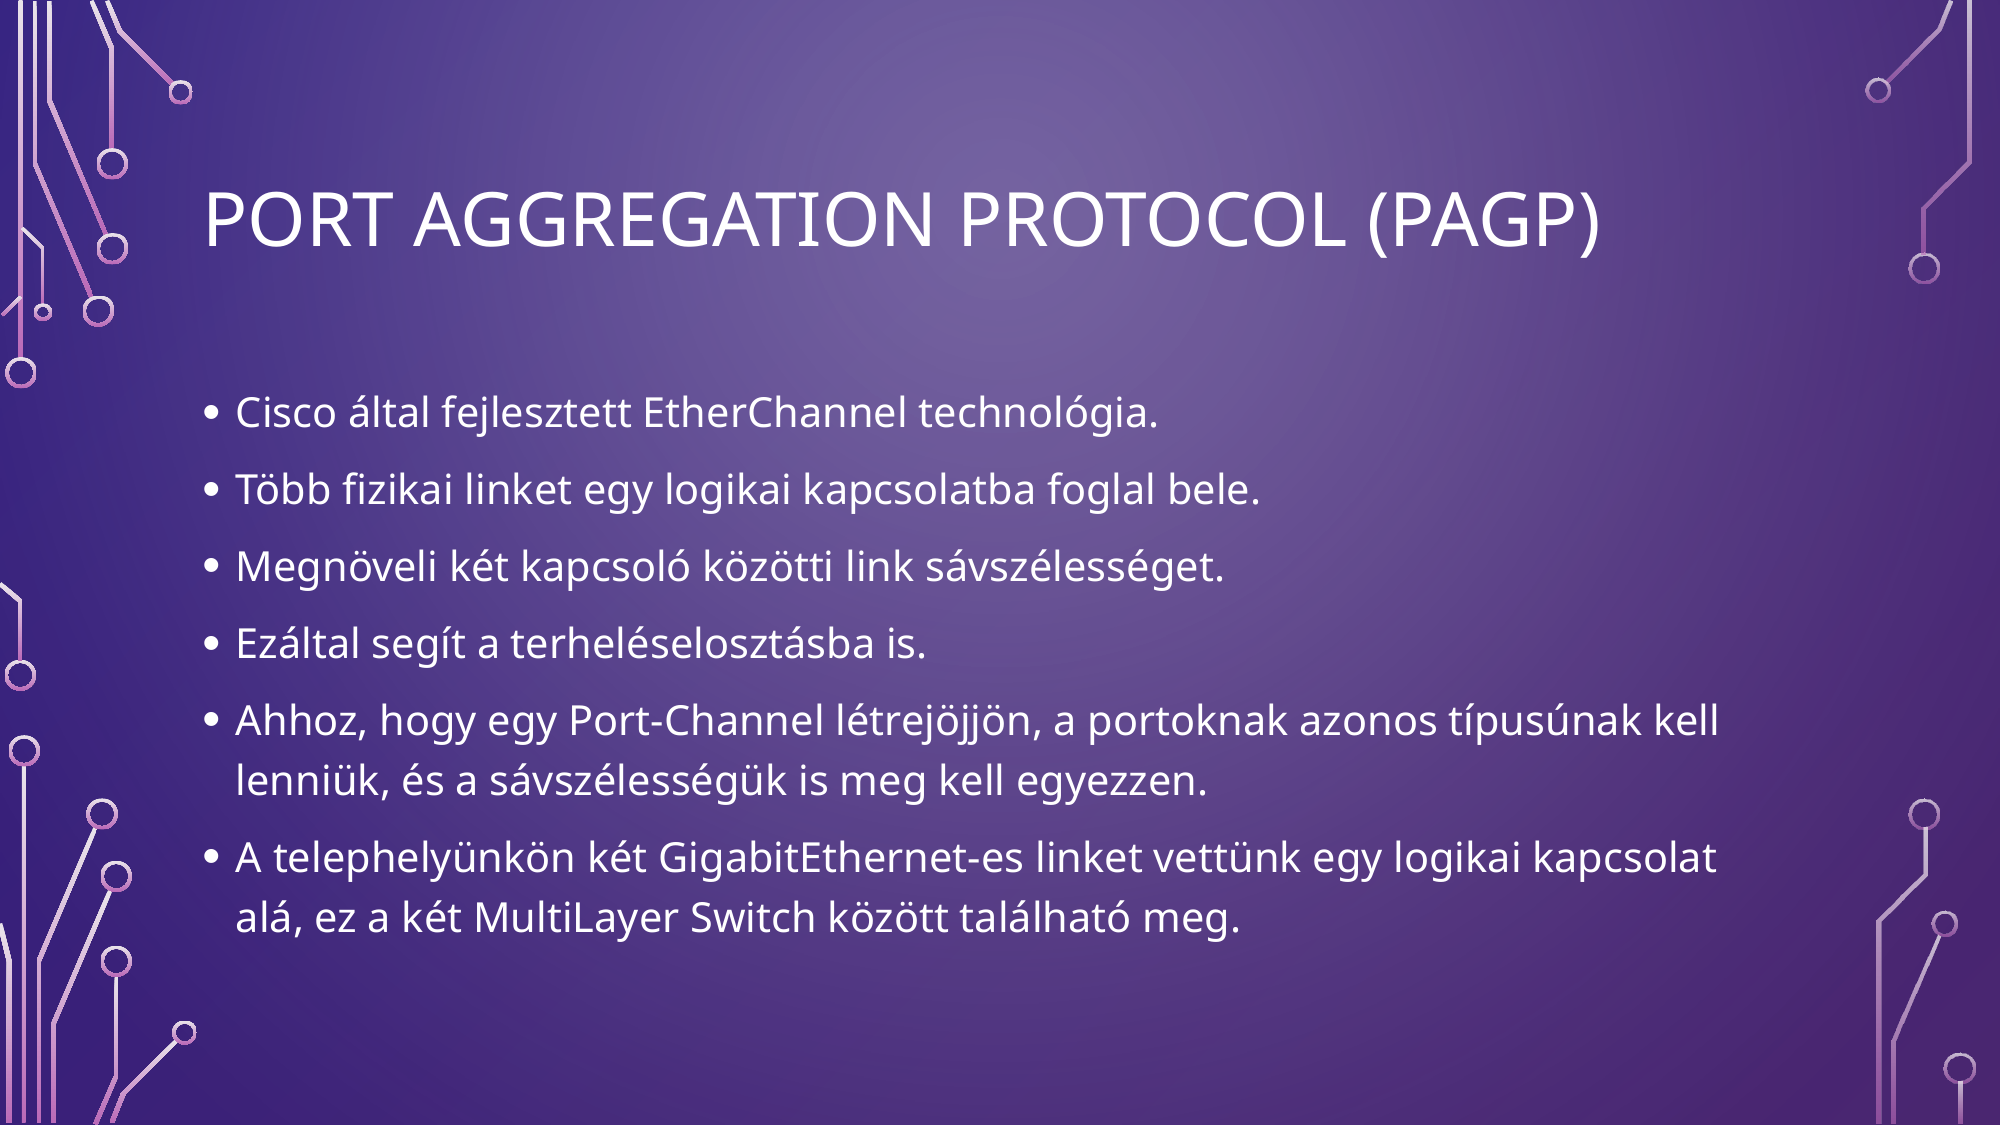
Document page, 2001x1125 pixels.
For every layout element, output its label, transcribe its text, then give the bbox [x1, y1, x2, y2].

list Cisco által fejlesztett EtherChannel technológia. Több fizikai linket egy logikai kapcsolatba foglal bele. Megnöveli két kapcsoló közötti link sávszélességet. Ezáltal segít a terheléselosztásba is. Ahhoz, hogy egy Port-Channel létrejöjjön, a portoknak azonos típusúnak kell lenniük, és a sávszélességük is meg kell egyezzen. A telephelyünkön két GigabitEthernet-es linket vettünk egy logikai kapcsolat alá, ez a két MultiLayer Switch között található meg. [187, 369, 1813, 950]
title Port Aggregation Protocol (PAgP) [187, 101, 1813, 344]
